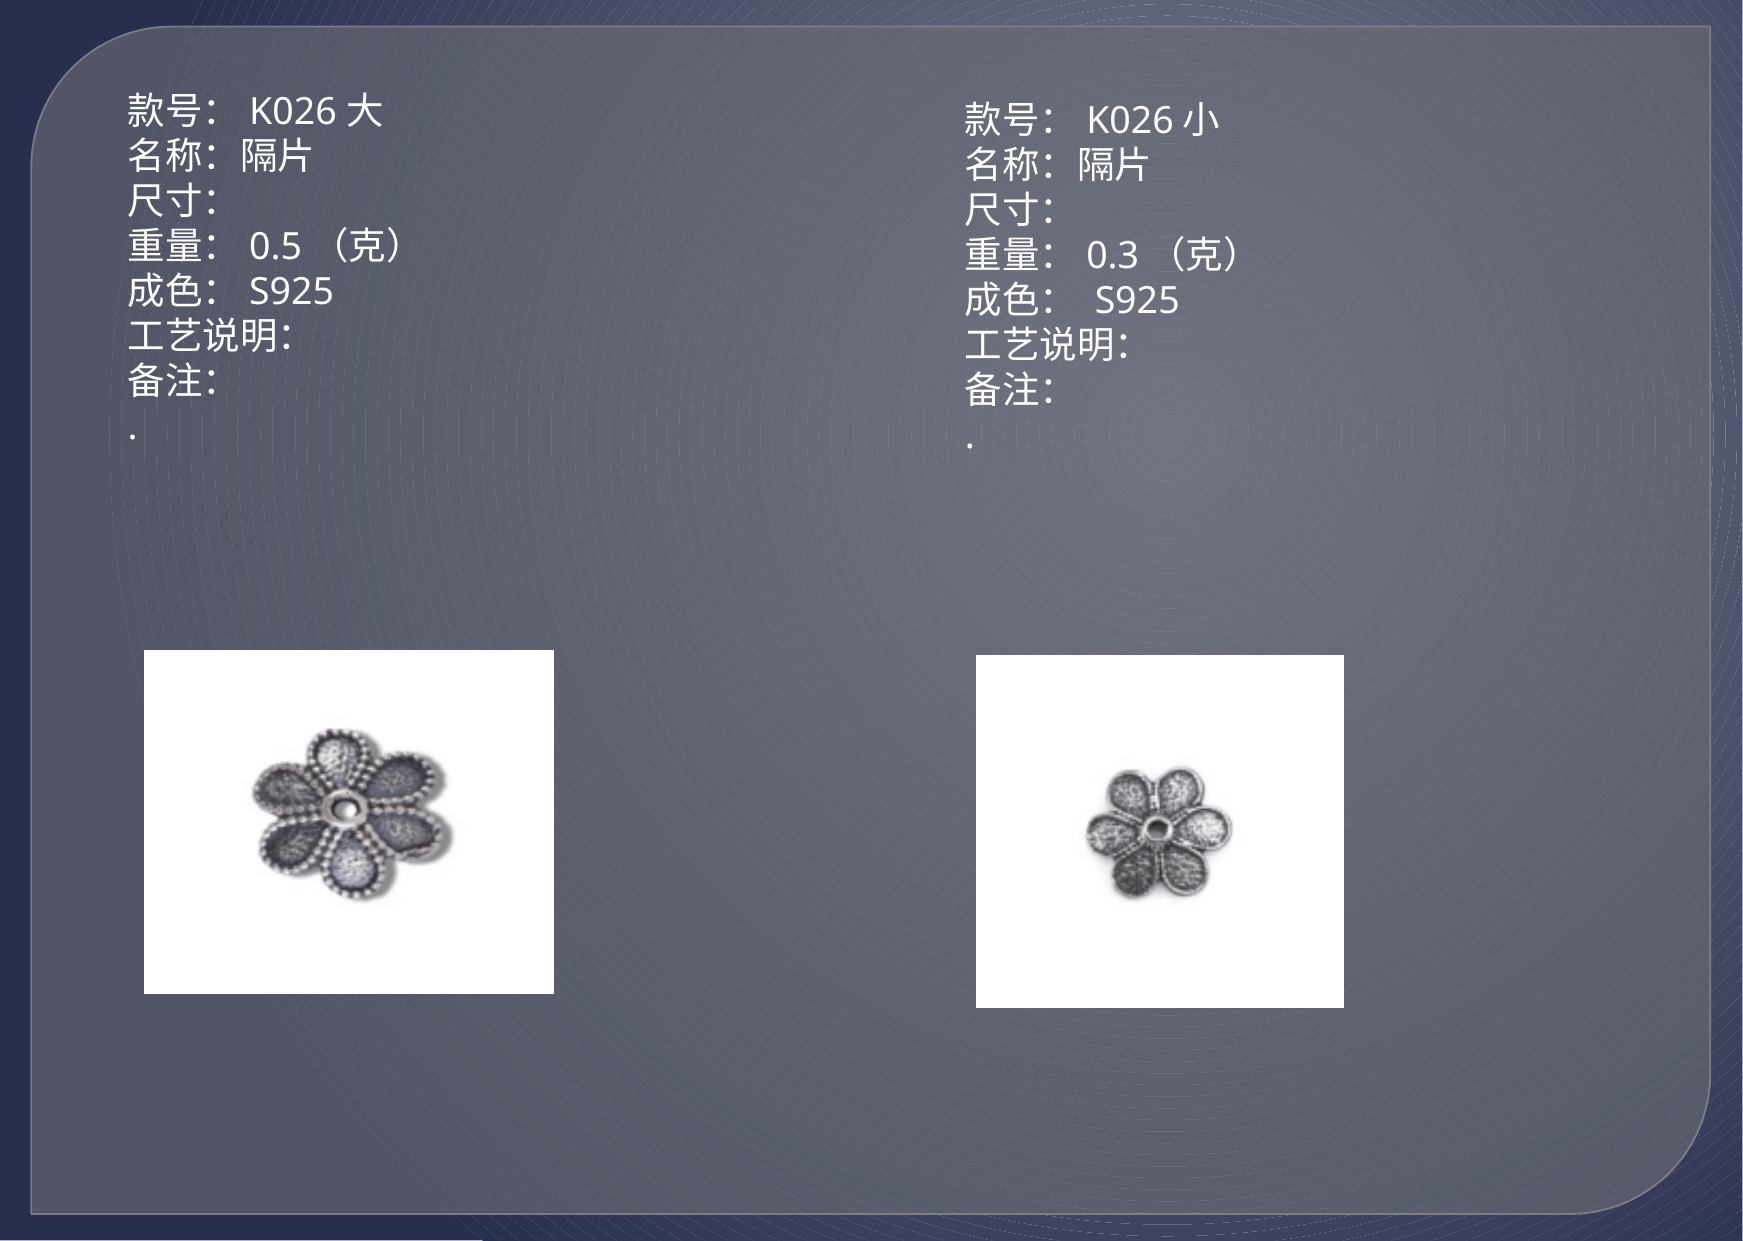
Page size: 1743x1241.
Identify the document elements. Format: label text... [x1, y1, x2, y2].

picture [976, 655, 1344, 1009]
picture [144, 650, 554, 995]
text_box 款号：K026大 名称：隔片 尺寸： 重量：0.5（克） 成色：S925 工艺说明： 备注： . [112, 79, 630, 455]
text_box 款号：K026小 名称：隔片 尺寸： 重量：0.3（克） 成色： S925 工艺说明： 备注： . [949, 88, 1467, 464]
